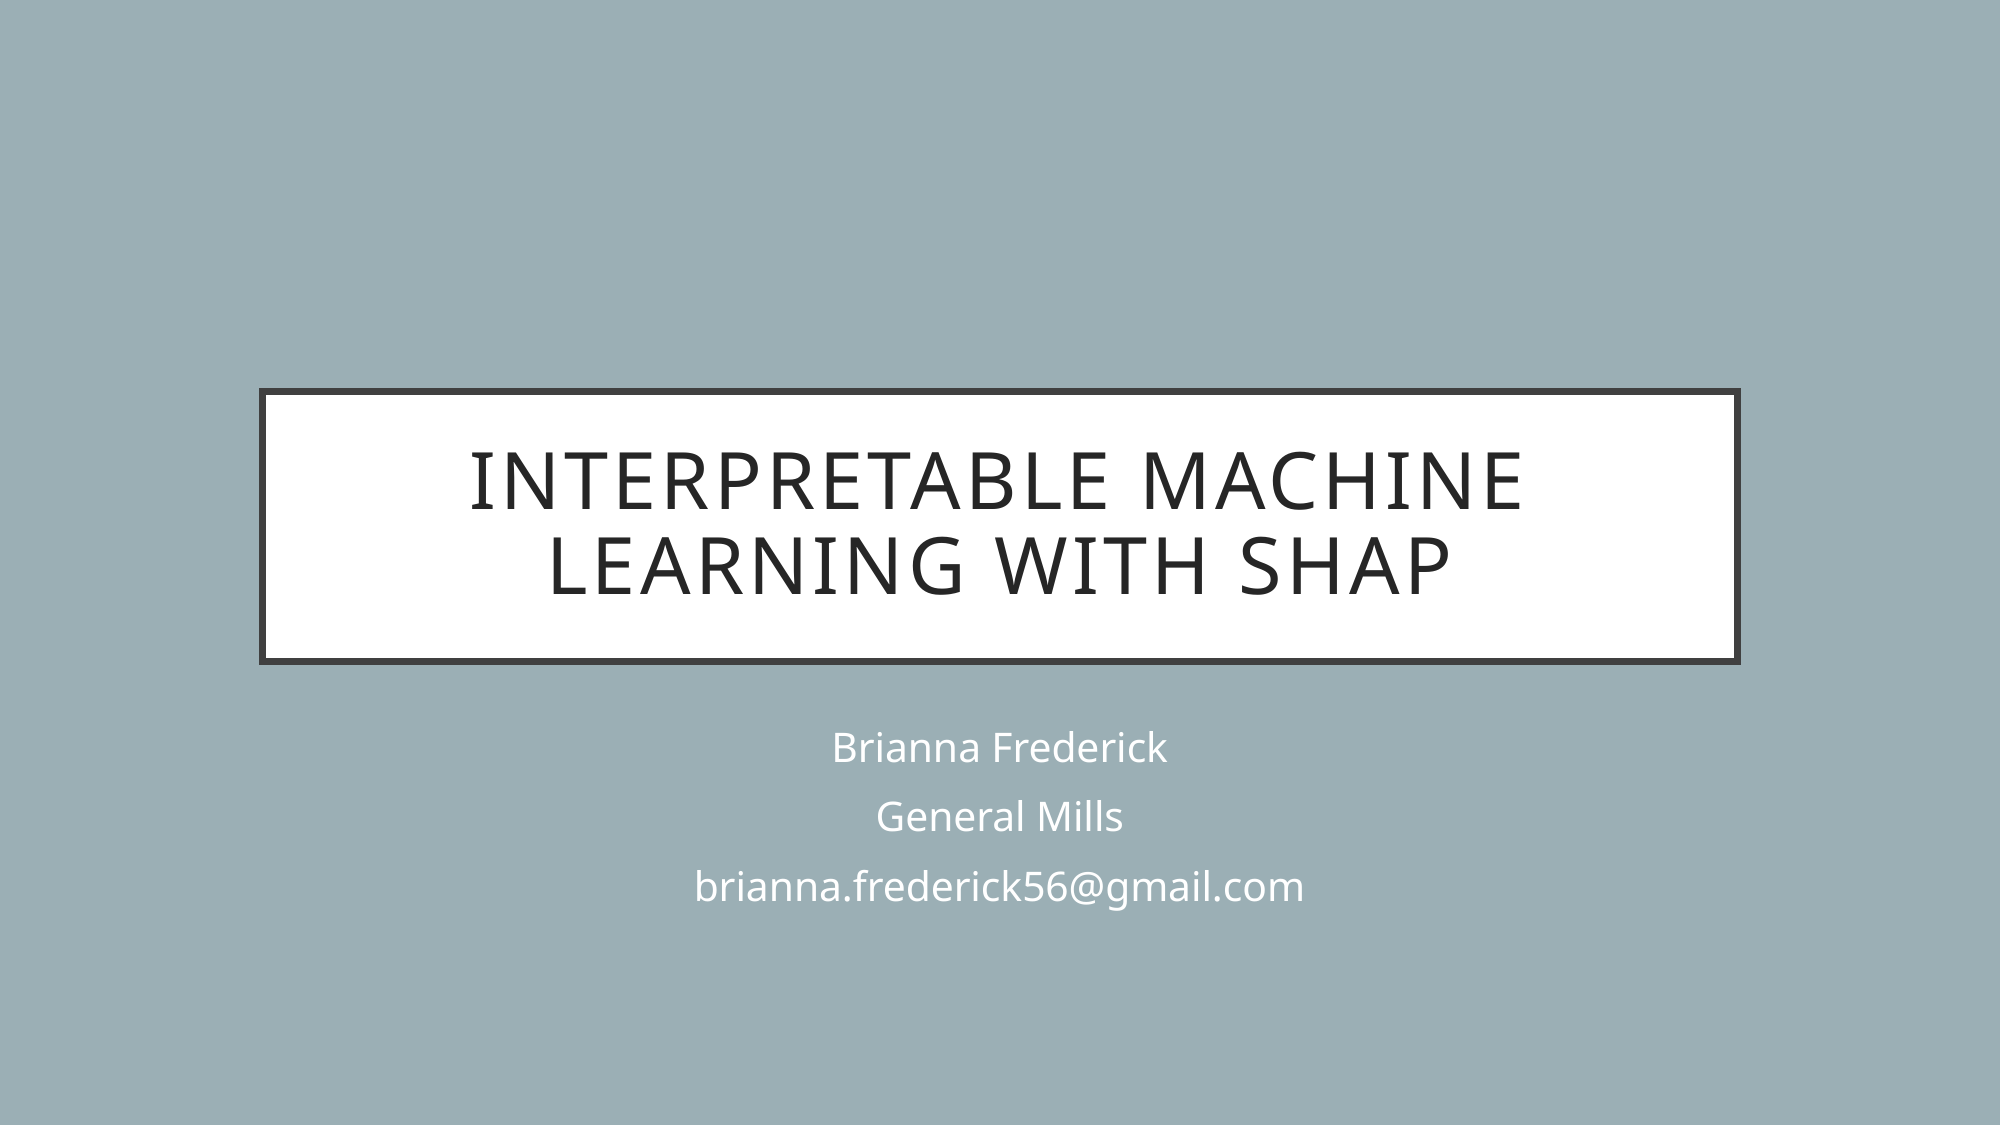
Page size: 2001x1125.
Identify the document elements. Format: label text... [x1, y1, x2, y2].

subtitle Brianna Frederick General Mills brianna.frederick56@gmail.com [442, 713, 1558, 918]
title Interpretable machine learning with shap [259, 388, 1741, 665]
